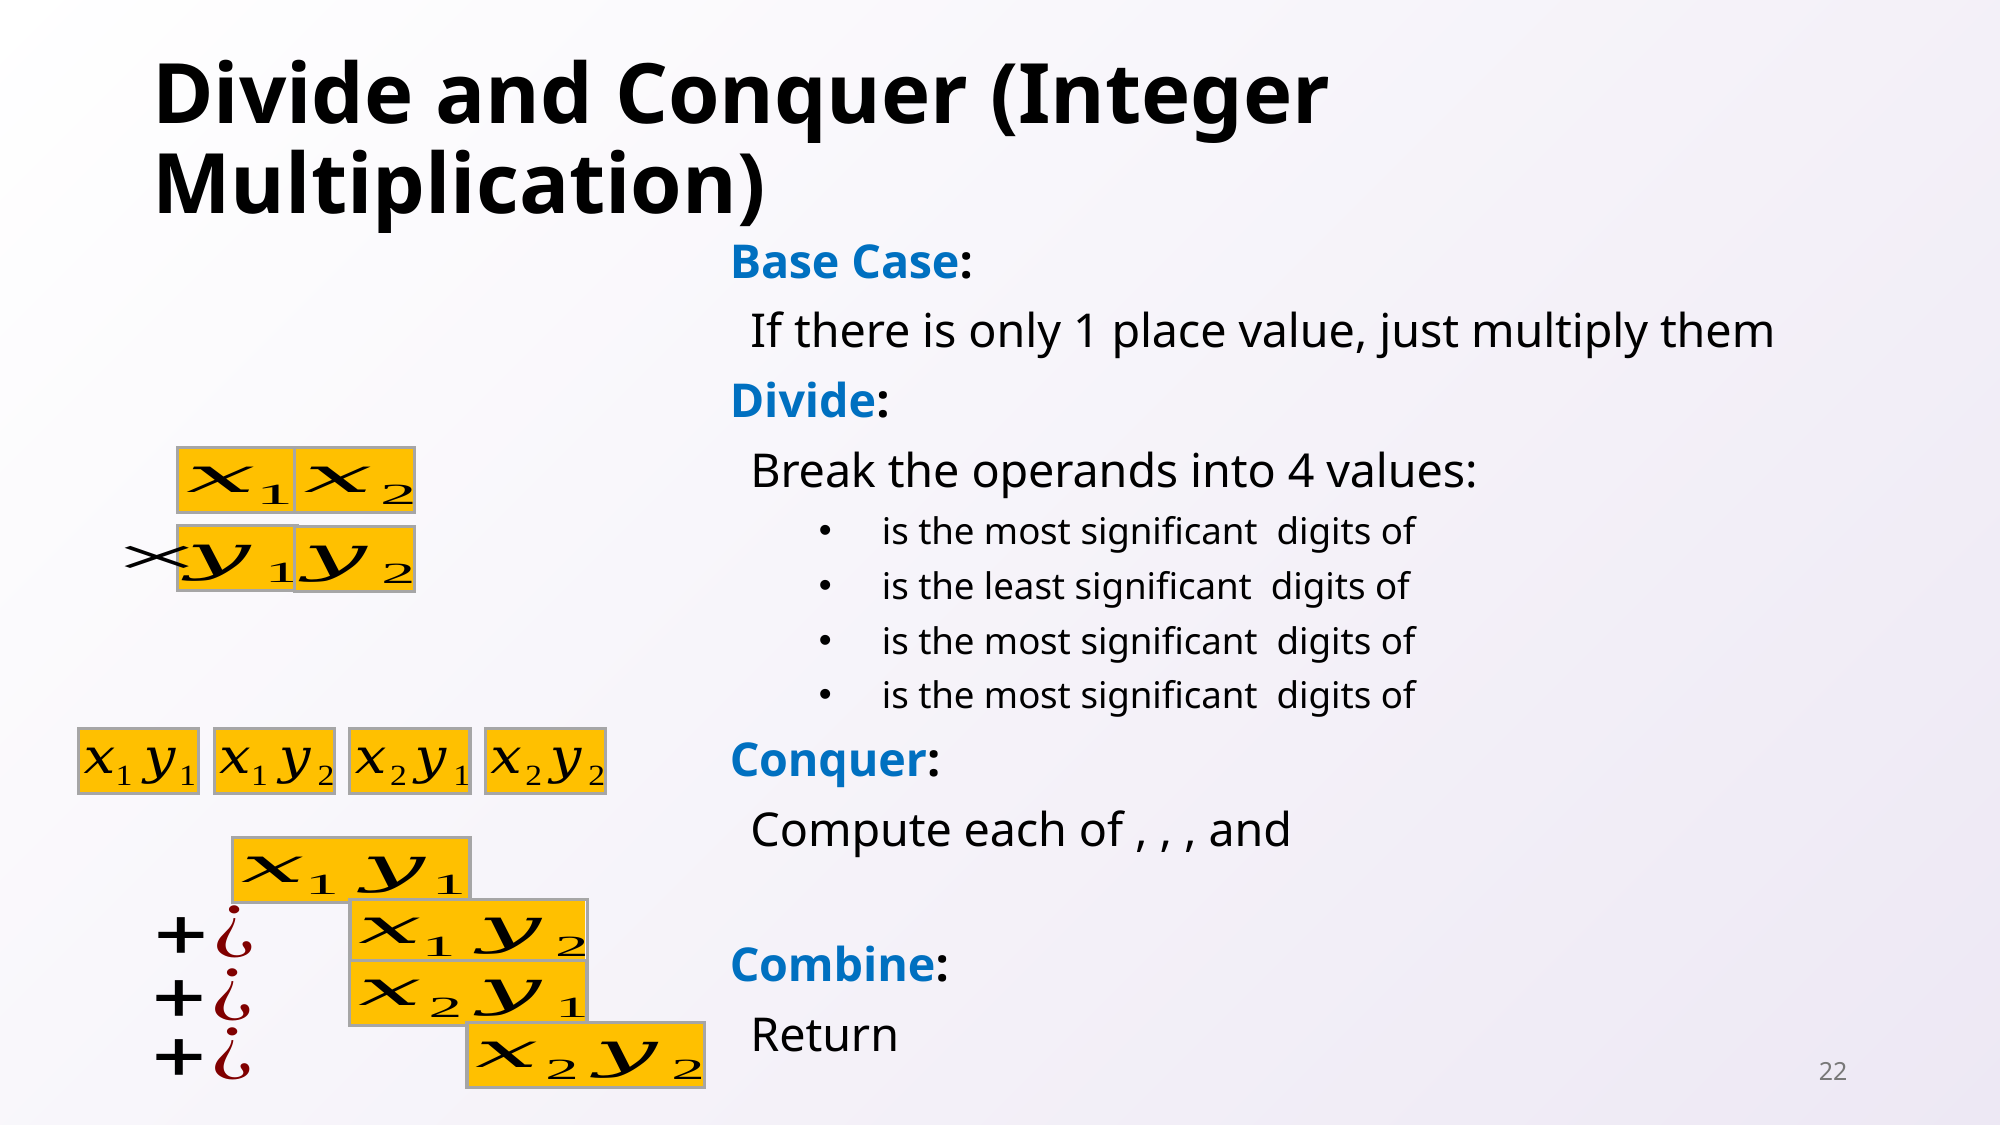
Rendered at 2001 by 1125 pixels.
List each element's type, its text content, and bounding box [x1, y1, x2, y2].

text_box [79, 729, 605, 793]
slide_number 22 [1412, 1042, 1863, 1103]
title Divide and Conquer (Integer Multiplication) [137, 59, 1863, 224]
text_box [101, 448, 414, 591]
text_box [151, 838, 703, 1087]
